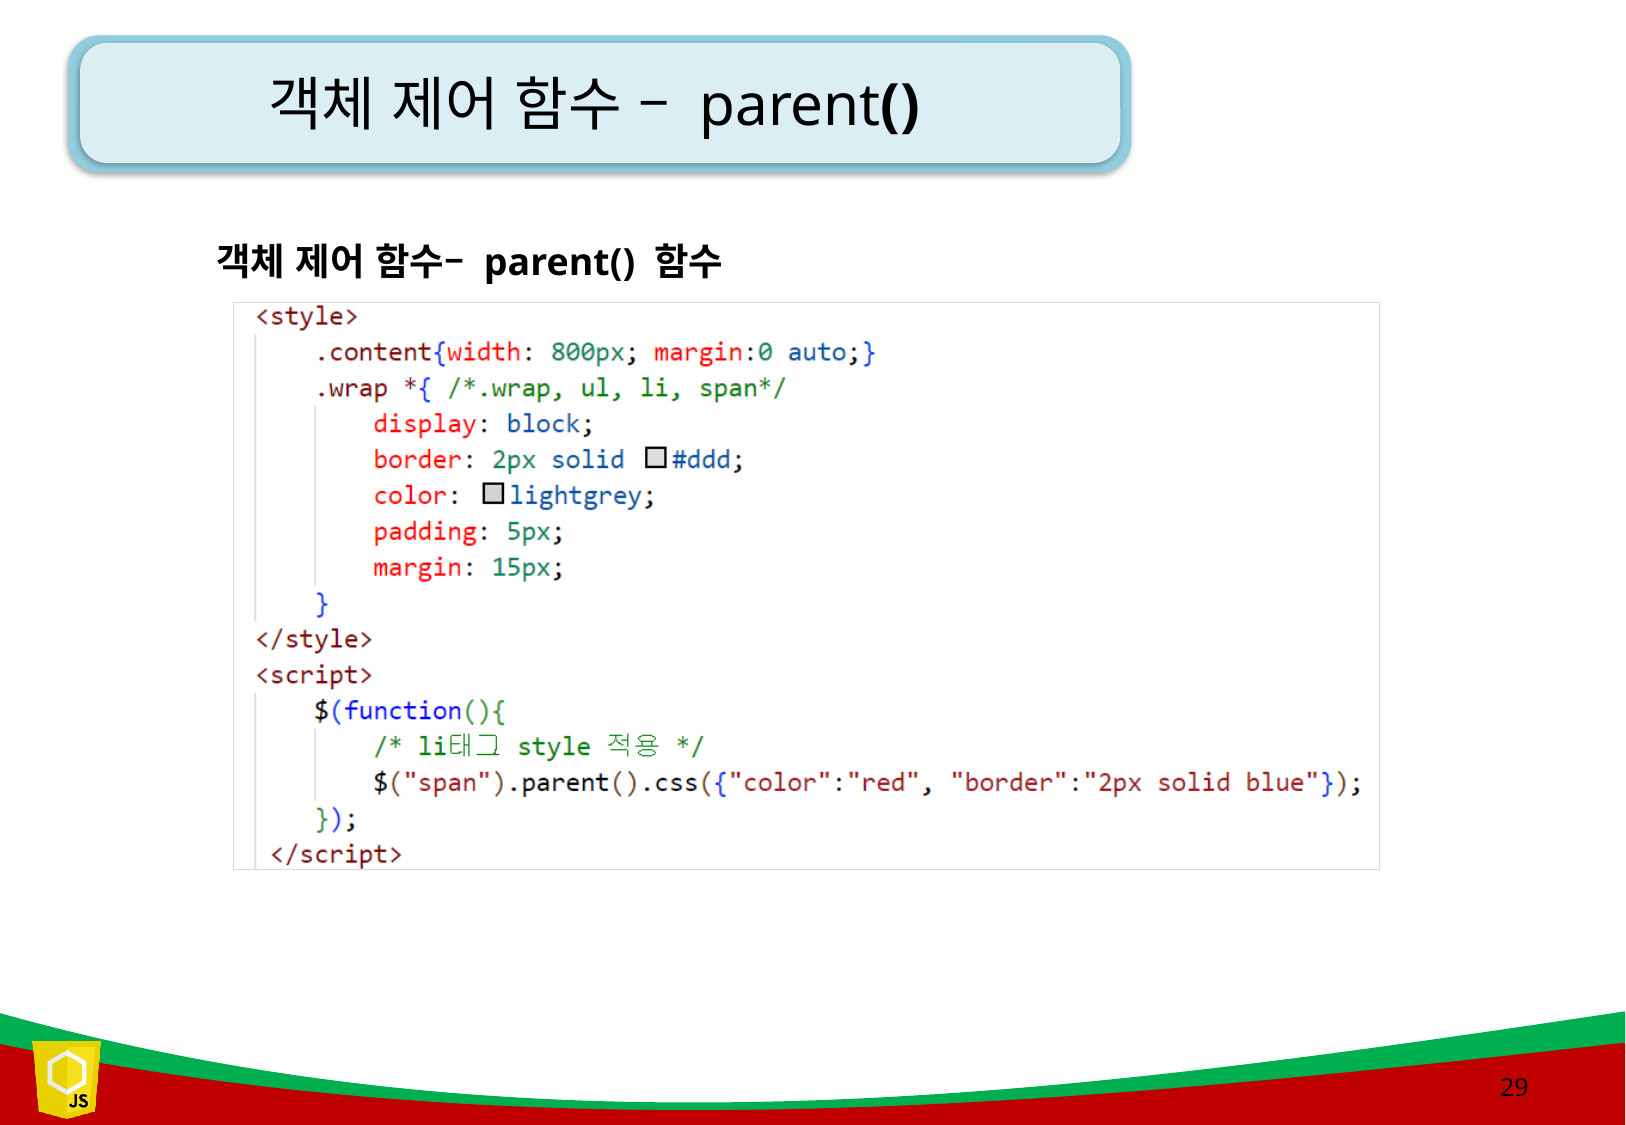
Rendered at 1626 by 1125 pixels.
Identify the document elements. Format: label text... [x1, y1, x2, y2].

slide_number 29 [1452, 1058, 1544, 1119]
title 객체 제어 함수 – parent() [68, 32, 1121, 173]
picture [32, 1041, 101, 1119]
picture [233, 302, 1380, 870]
text_box 객체 제어 함수– parent() 함수 [201, 208, 848, 291]
